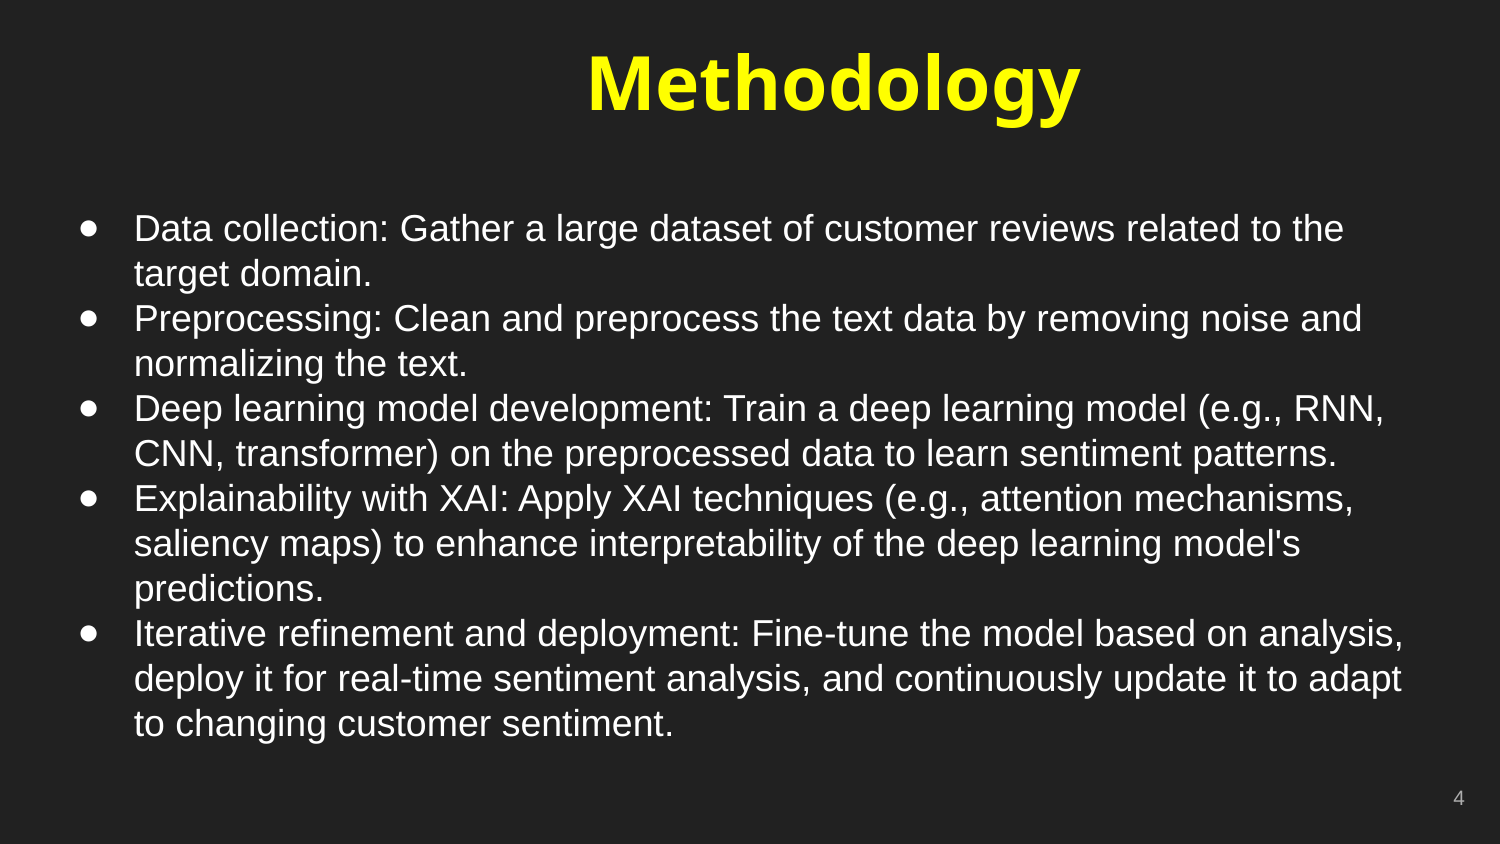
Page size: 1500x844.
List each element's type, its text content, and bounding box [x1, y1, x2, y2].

slide_number ‹#› [1389, 764, 1480, 830]
text_box Data collection: Gather a large dataset of customer reviews related to the target domain. Preprocessing: Clean and preprocess the text data by removing noise and normalizing the text. Deep learning model development: Train a deep learning model (e.g., RNN, CNN, transformer) on the preprocessed data to learn sentiment patterns. Explainability with XAI: Apply XAI techniques (e.g., attention mechanisms, saliency maps) to enhance interpretability of the deep learning model's predictions. Iterative refinement and deployment: Fine-tune the model based on analysis, deploy it for real-time sentiment analysis, and continuously update it to adapt to changing customer sentiment. [43, 144, 1457, 805]
text_box Methodology [0, 20, 1366, 230]
